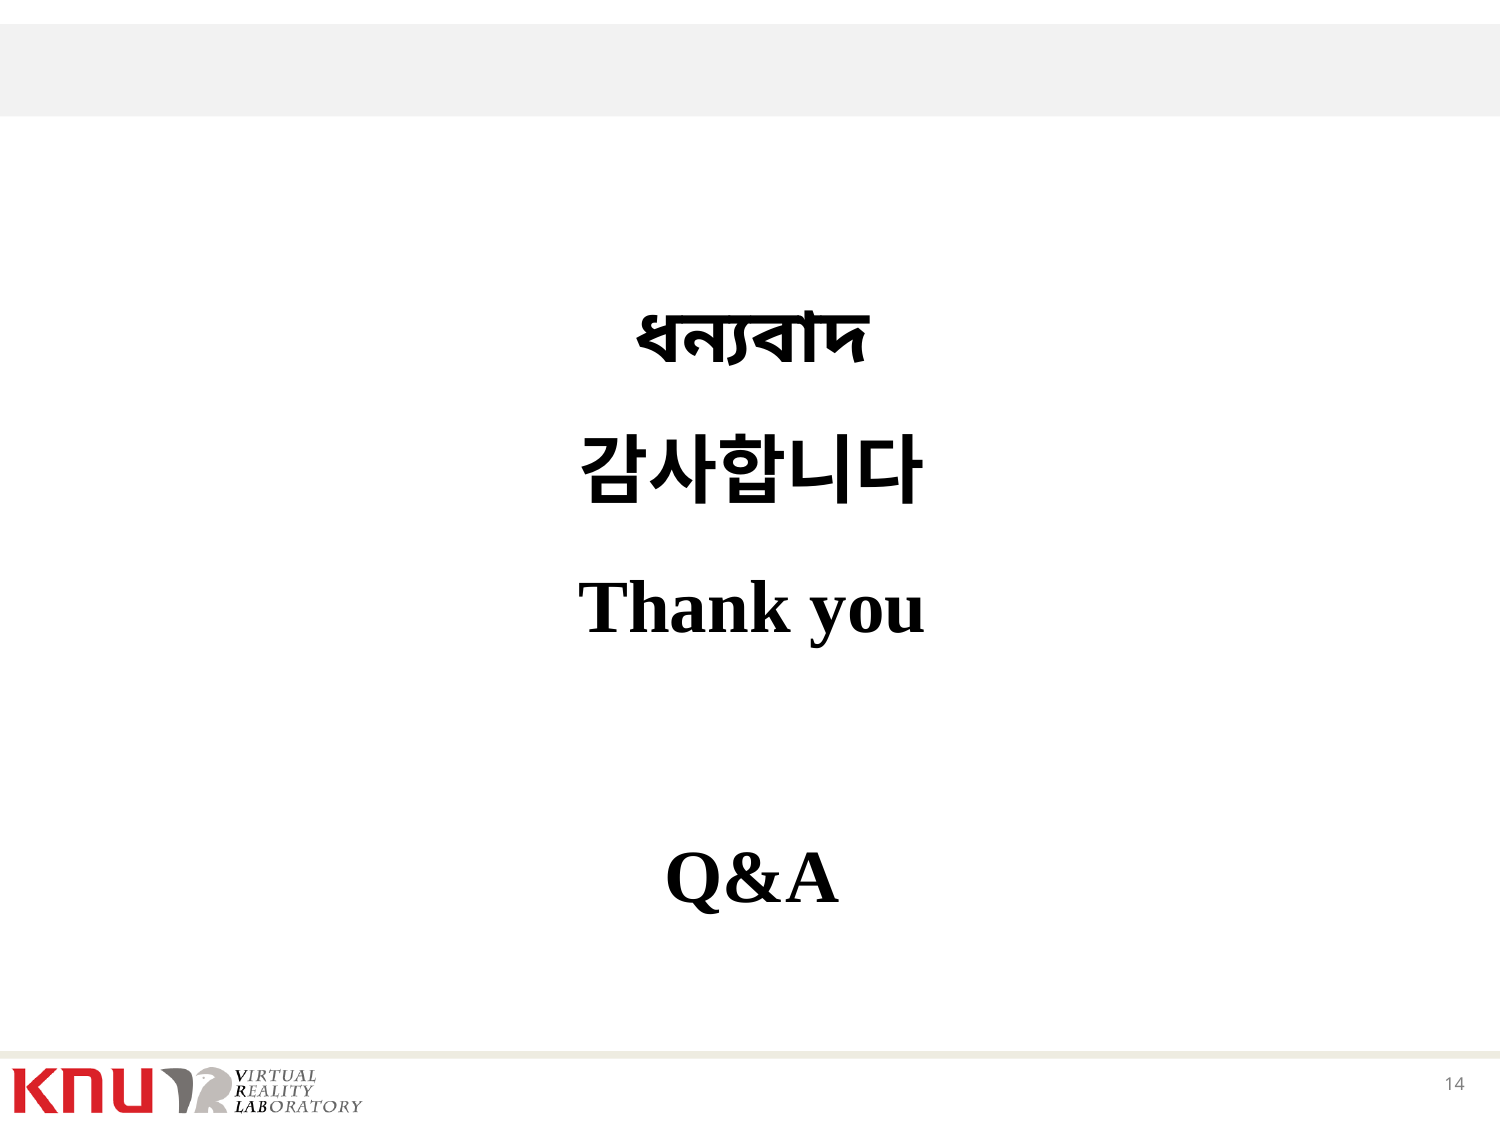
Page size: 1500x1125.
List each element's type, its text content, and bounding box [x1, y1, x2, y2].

picture [11, 1067, 363, 1114]
title ধন্যবাদ 감사합니다 Thank you Q&A [171, 208, 1334, 953]
